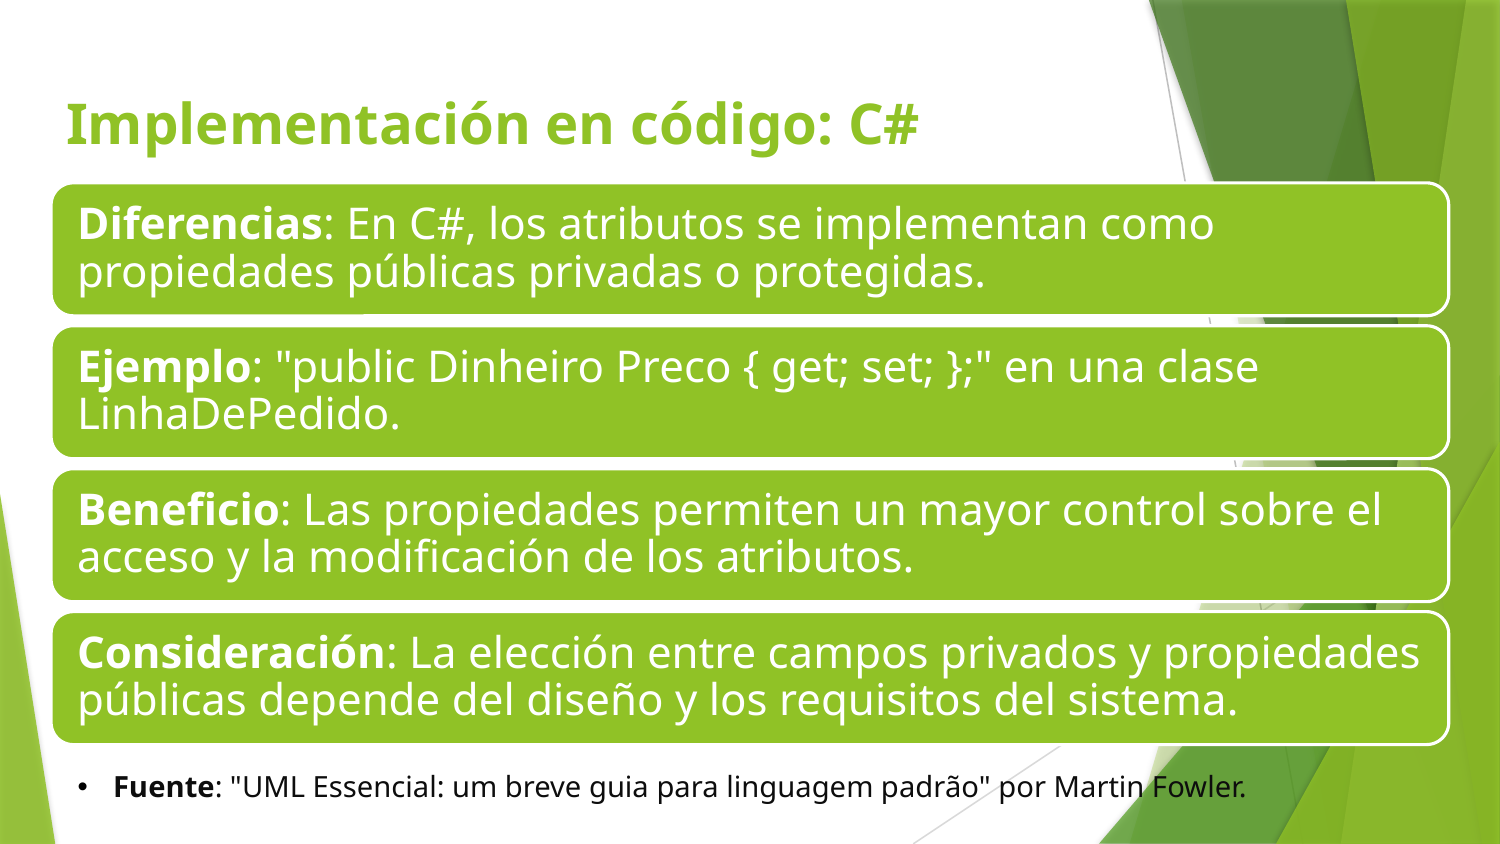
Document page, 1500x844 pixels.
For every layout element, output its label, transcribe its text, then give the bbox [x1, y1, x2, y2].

title Implementación en código: C# [51, 72, 1449, 167]
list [50, 180, 1450, 747]
text_box Fuente: "UML Essencial: um breve guia para linguagem padrão" por Martin Fowler. [62, 761, 1500, 844]
